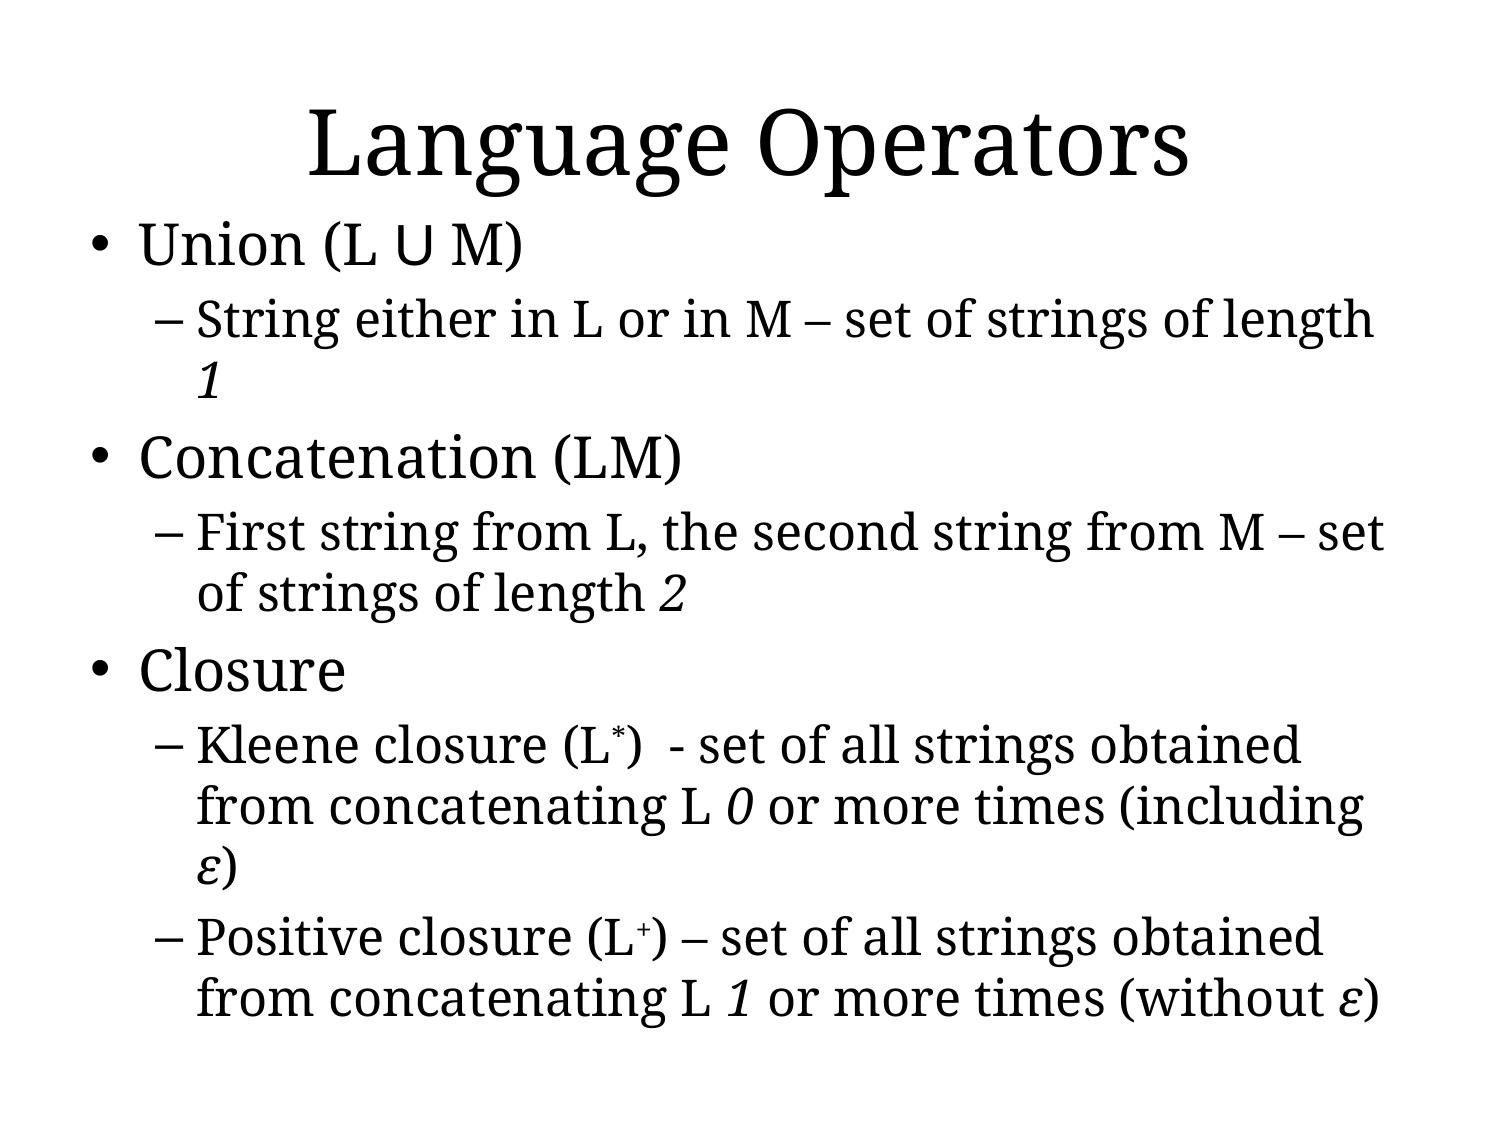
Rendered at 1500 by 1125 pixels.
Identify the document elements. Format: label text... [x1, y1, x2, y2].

list Union (L U M) String either in L or in M – set of strings of length 1 Concatenation (LM) First string from L, the second string from M – set of strings of length 2 Closure Kleene closure (L*) - set of all strings obtained from concatenating L 0 or more times (including ε) Positive closure (L+) – set of all strings obtained from concatenating L 1 or more times (without ε) [75, 200, 1425, 1088]
title Language Operators [75, 45, 1425, 200]
